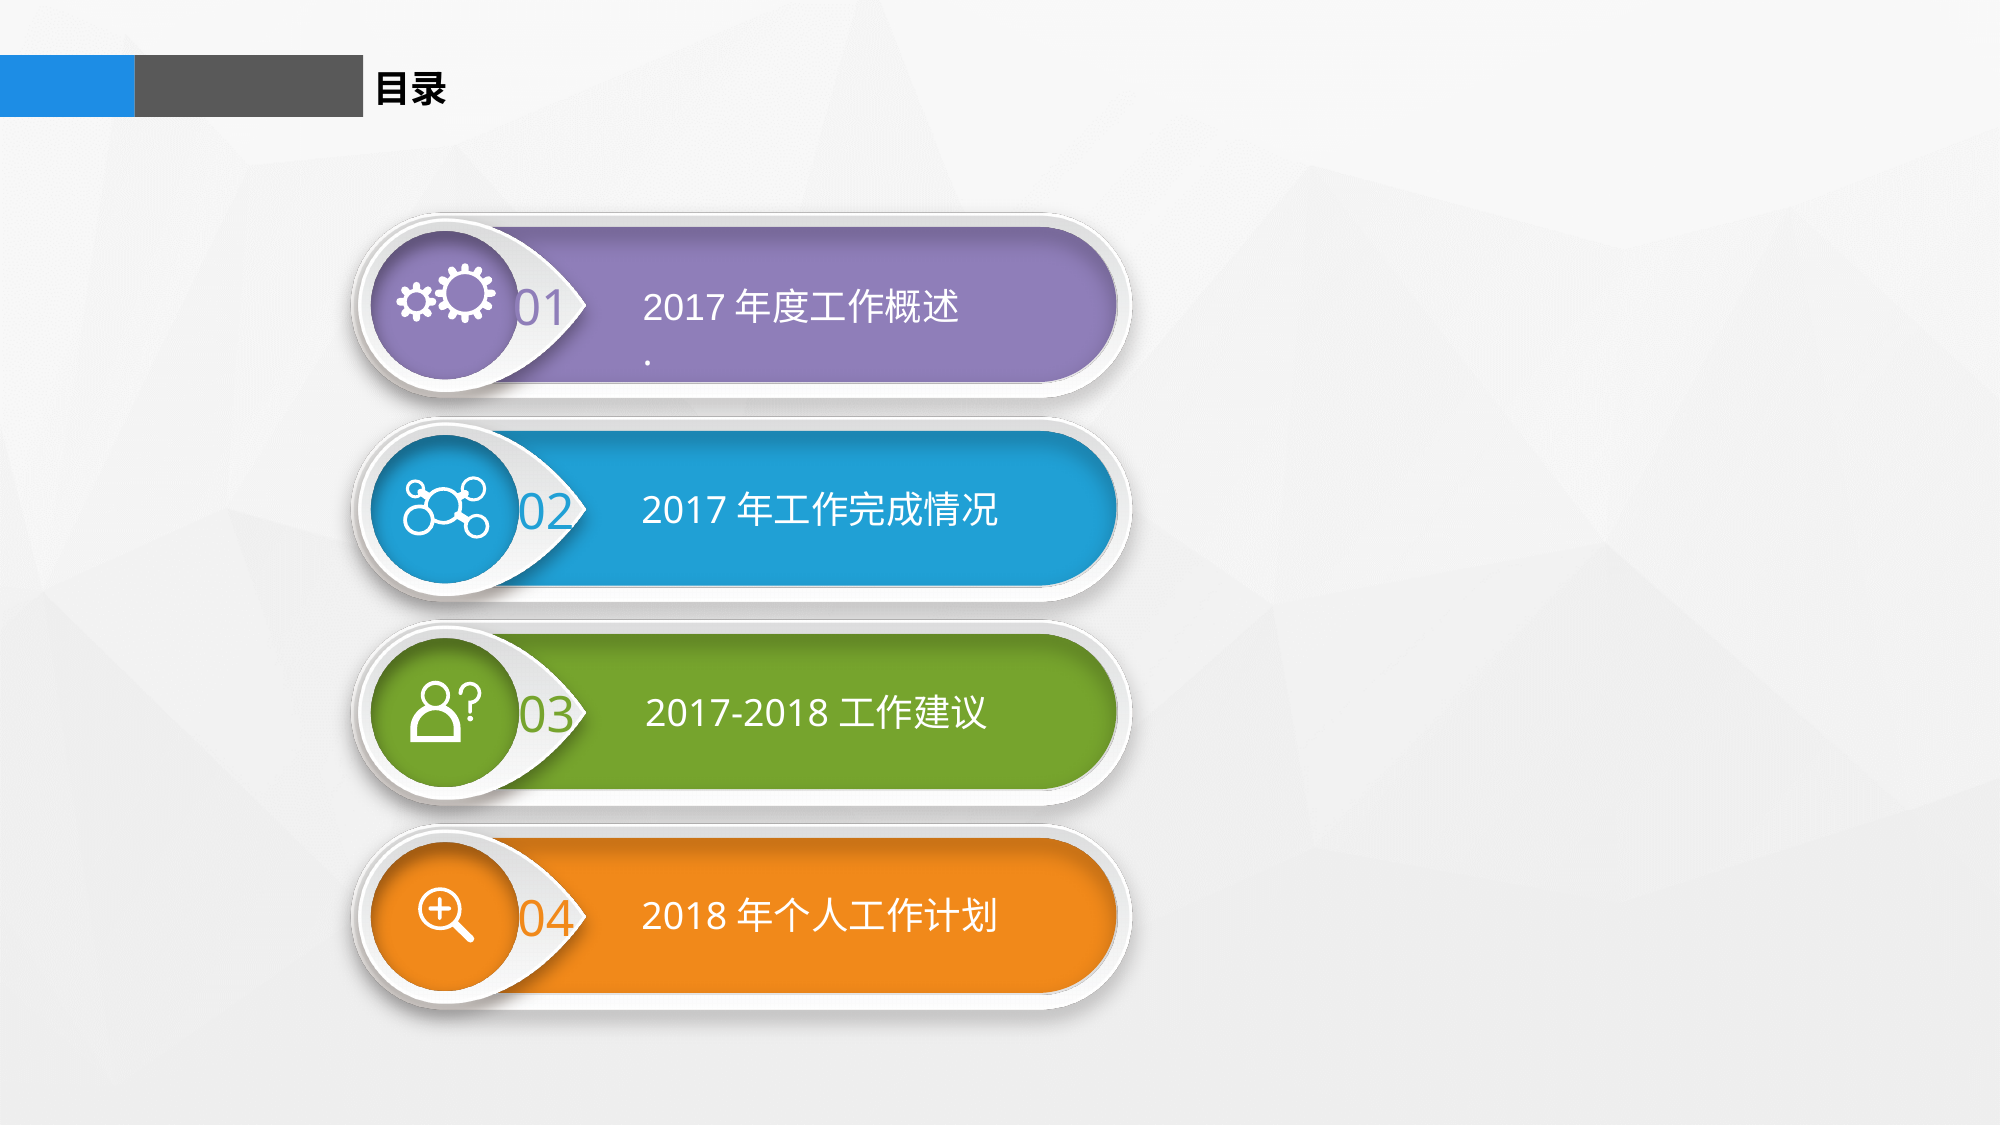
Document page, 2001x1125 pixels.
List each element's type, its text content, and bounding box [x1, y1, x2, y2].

text_box 目录 [358, 57, 464, 118]
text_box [396, 263, 496, 324]
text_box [418, 887, 475, 943]
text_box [410, 680, 482, 743]
picture [321, 193, 1162, 1050]
